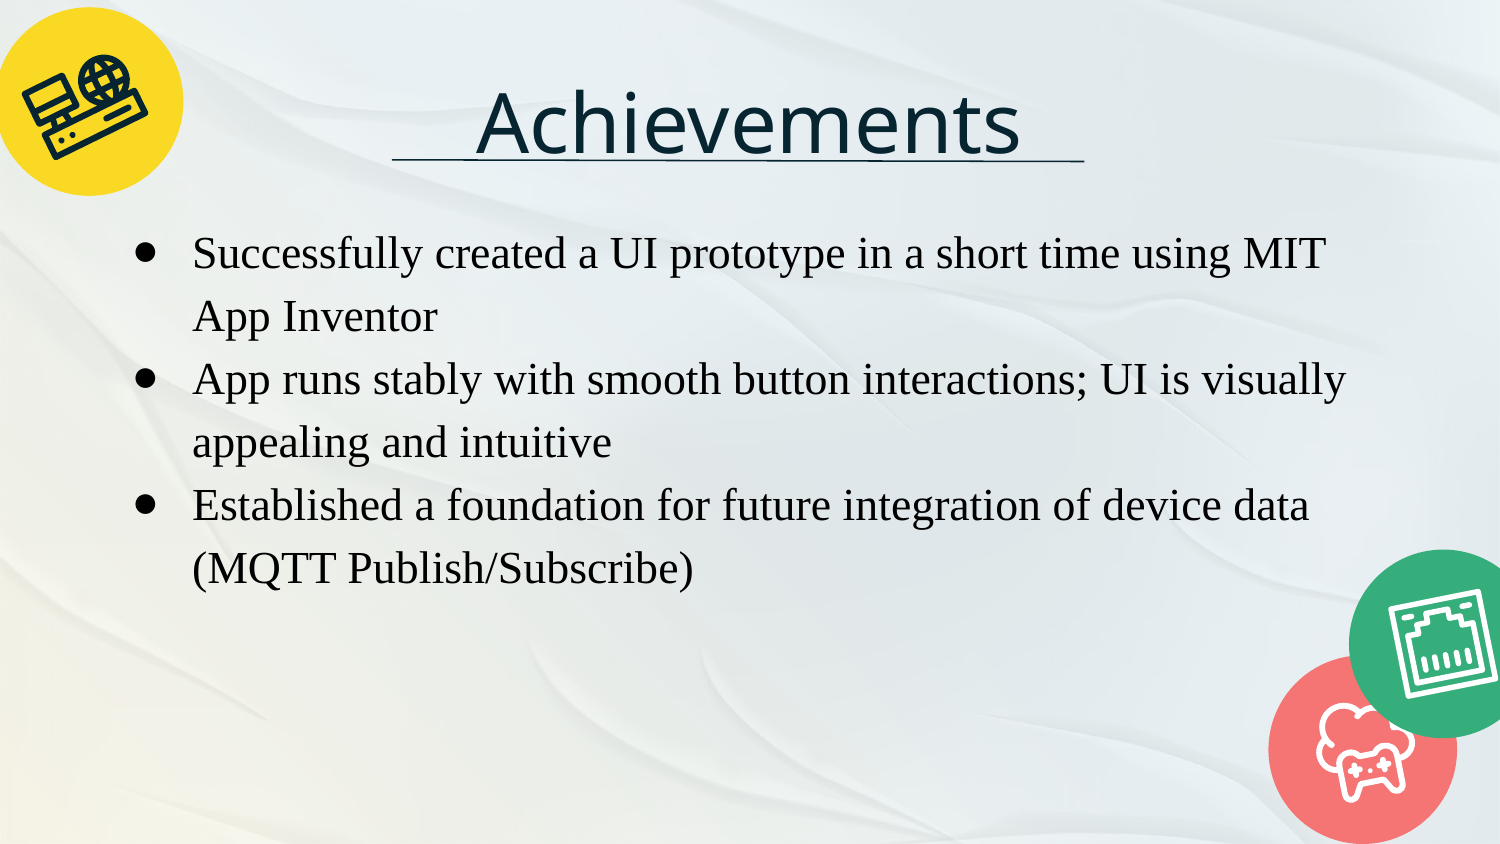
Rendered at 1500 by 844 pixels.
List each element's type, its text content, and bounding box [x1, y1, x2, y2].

title Achievements [188, 70, 1383, 148]
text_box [1268, 655, 1458, 844]
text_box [0, 6, 184, 197]
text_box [1348, 549, 1500, 739]
list Successfully created a UI prototype in a short time using MIT App Inventor App runs stably with smooth button interactions; UI is visually appealing and intuitive Established a foundation for future integration of device data (MQTT Publish/Subscribe) [117, 214, 1383, 711]
